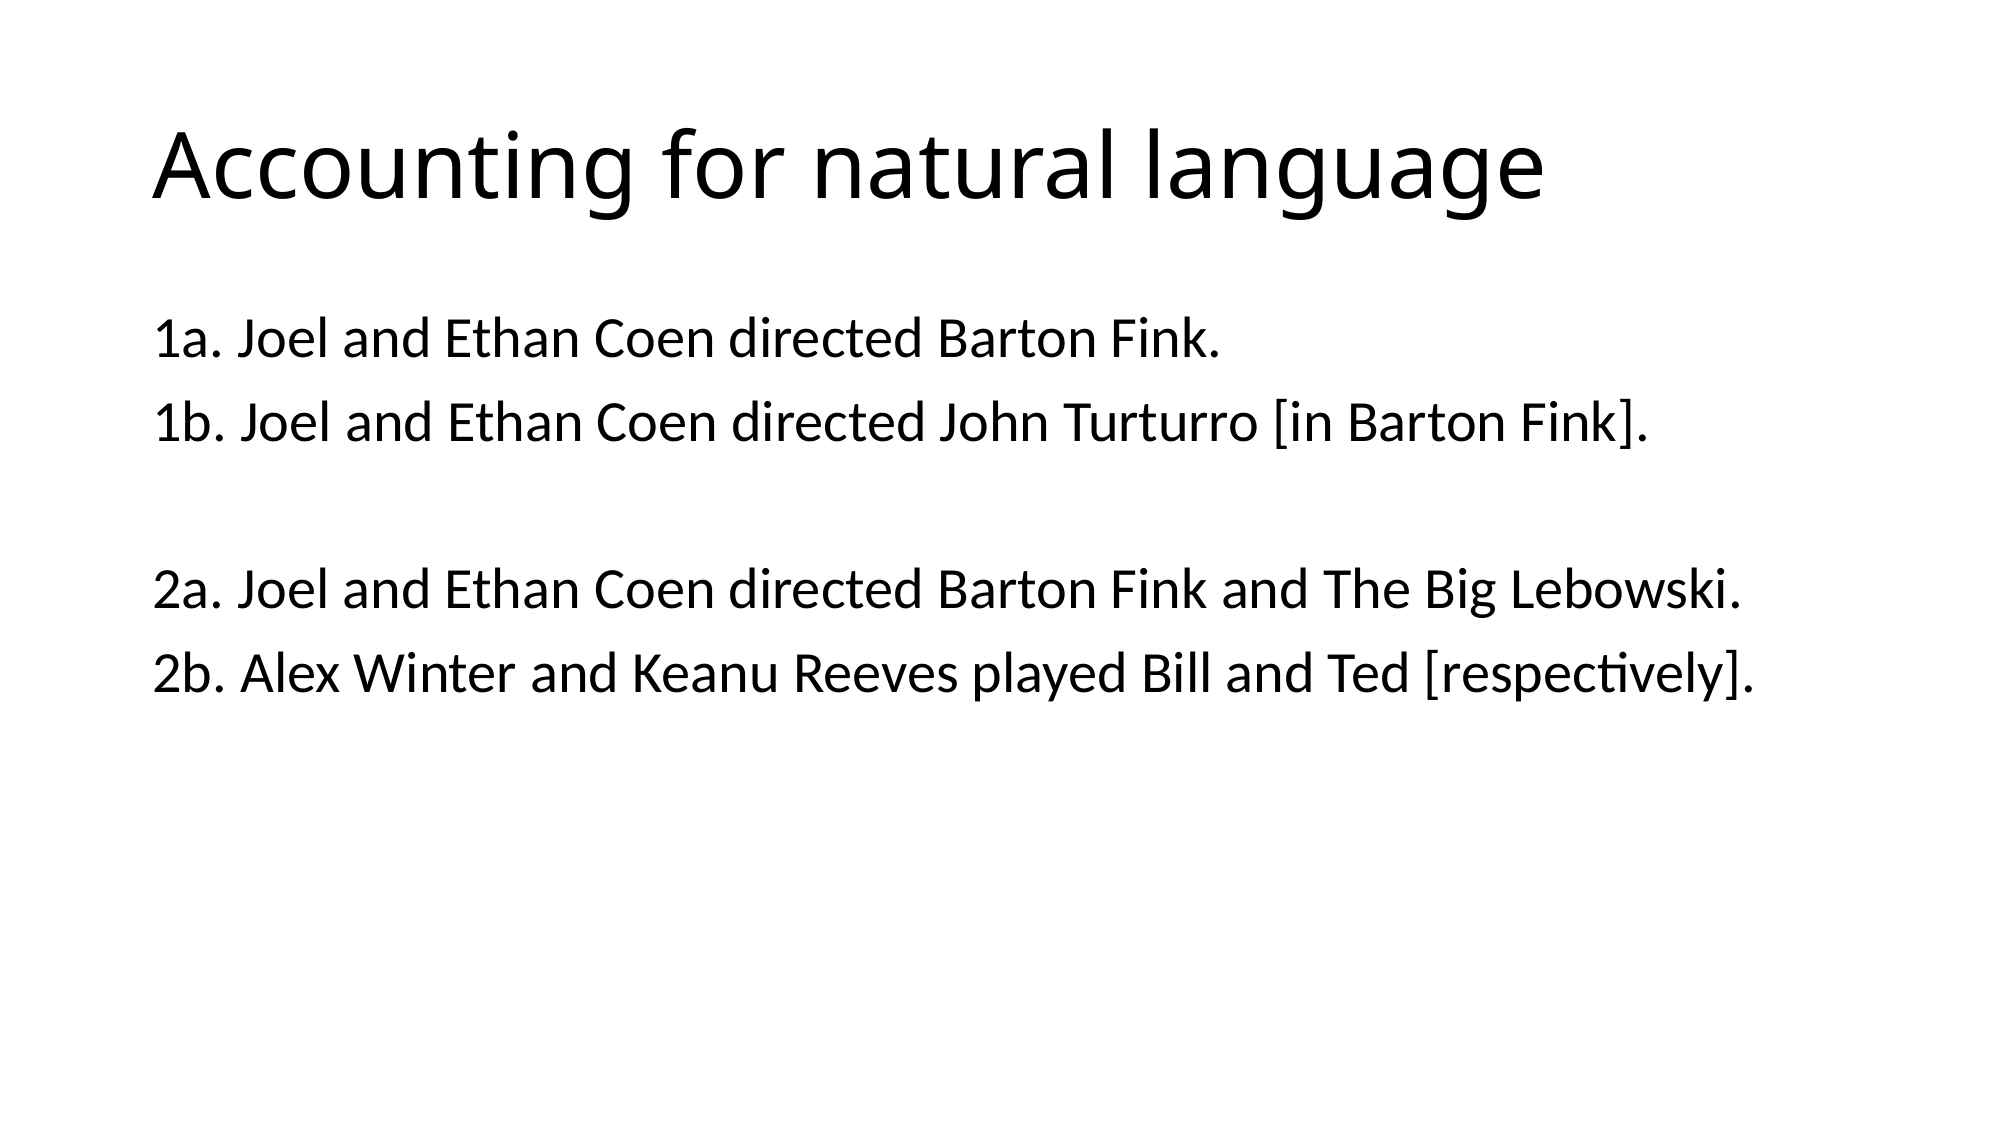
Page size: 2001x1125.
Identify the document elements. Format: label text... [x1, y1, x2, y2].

title Accounting for natural language [137, 59, 1863, 278]
list 1a. Joel and Ethan Coen directed Barton Fink. 1b. Joel and Ethan Coen directed John Turturro [in Barton Fink]. 2a. Joel and Ethan Coen directed Barton Fink and The Big Lebowski. 2b. Alex Winter and Keanu Reeves played Bill and Ted [respectively]. [137, 299, 1863, 1014]
